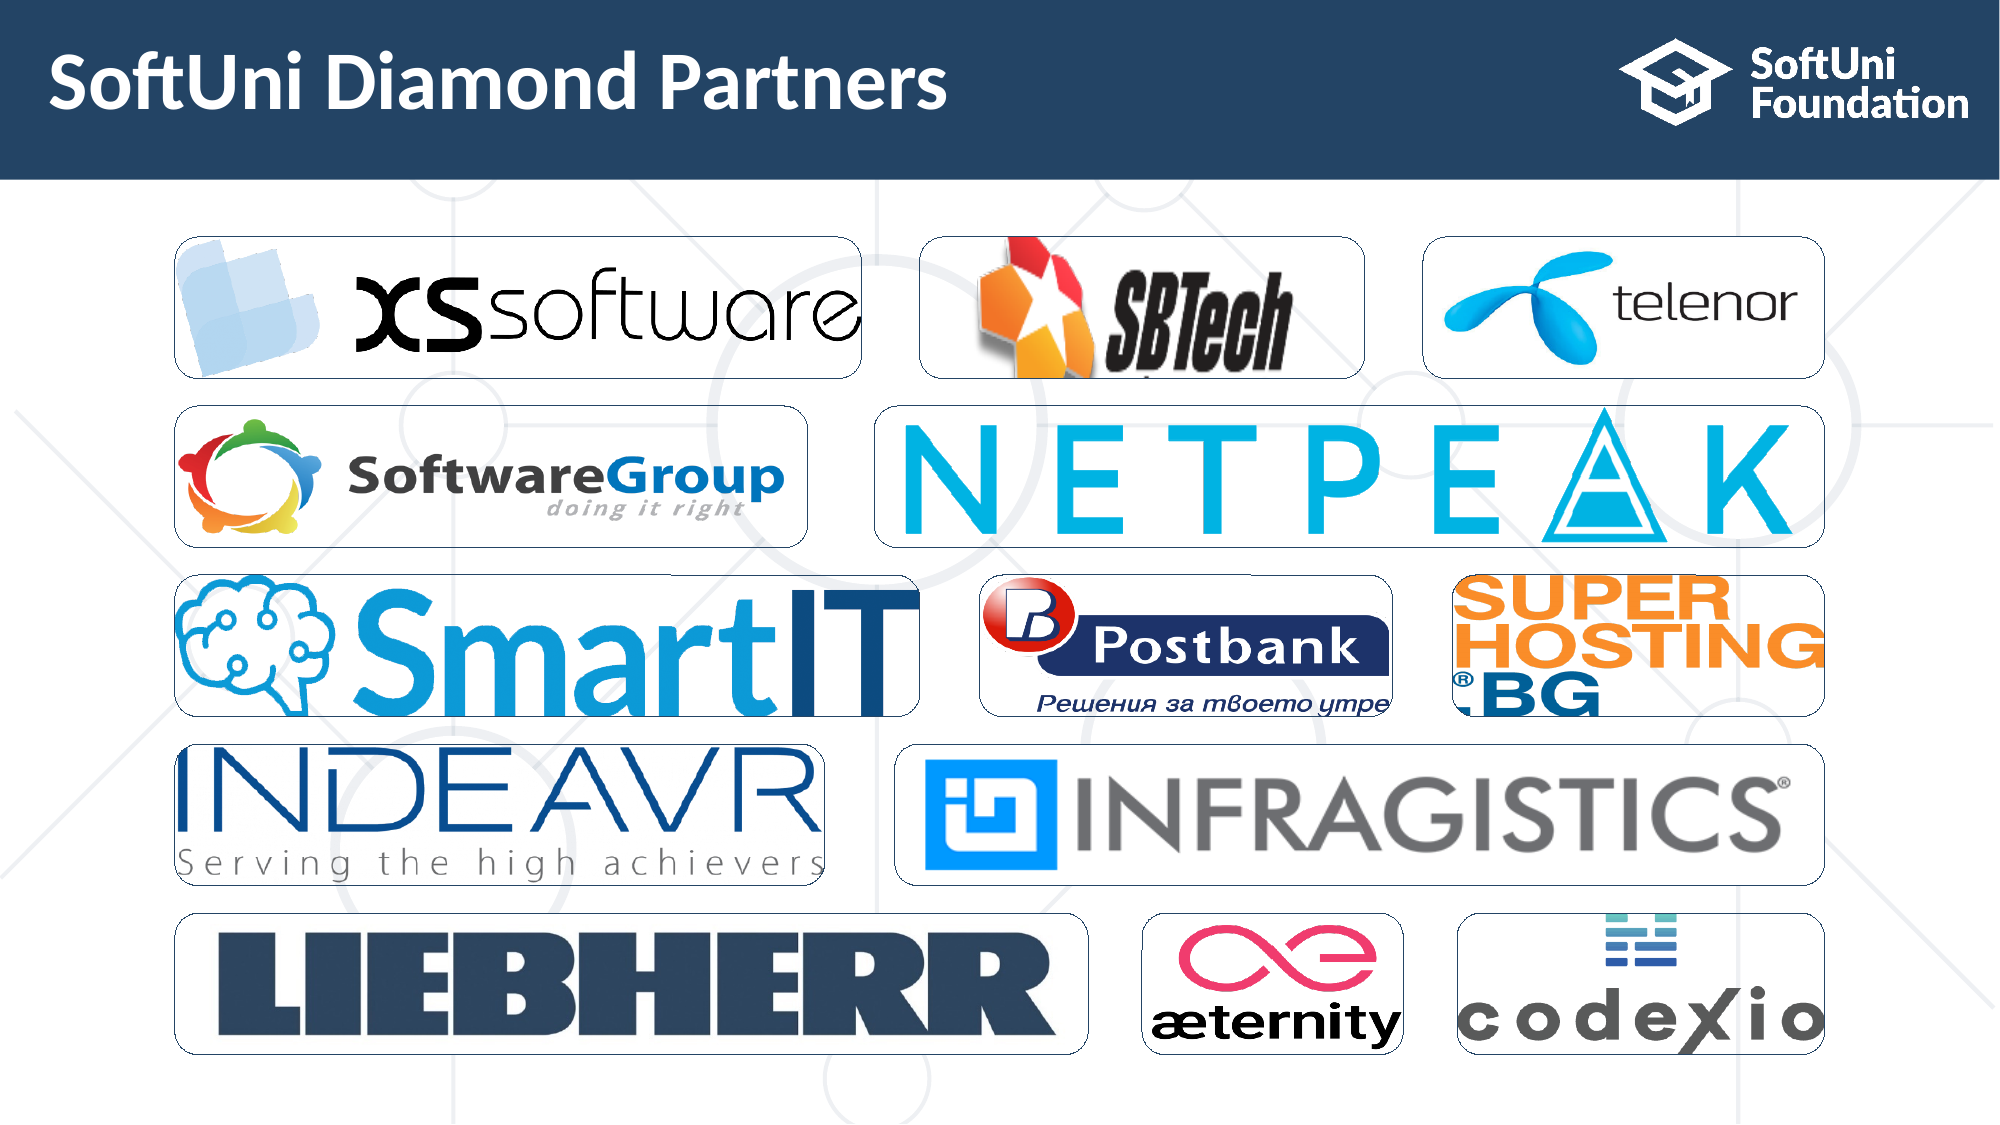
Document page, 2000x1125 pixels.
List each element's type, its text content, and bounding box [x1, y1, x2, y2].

picture [174, 405, 808, 548]
picture [263, 615, 272, 625]
picture [466, 642, 494, 717]
picture [1422, 236, 1825, 379]
picture [174, 912, 1089, 1055]
picture [1141, 912, 1404, 1055]
picture [174, 631, 286, 717]
picture [262, 574, 921, 717]
picture [610, 706, 633, 717]
picture [516, 642, 544, 717]
picture [183, 585, 328, 710]
picture [174, 574, 249, 616]
picture [894, 743, 1825, 886]
picture [594, 678, 625, 702]
picture [873, 405, 1825, 548]
picture [294, 647, 304, 656]
picture [919, 236, 1365, 379]
picture [1451, 574, 1825, 717]
picture [1456, 912, 1825, 1055]
picture [174, 236, 862, 379]
title SoftUni Diamond Partners [31, 16, 1591, 162]
picture [222, 615, 231, 625]
picture [233, 661, 242, 670]
picture [1618, 38, 1968, 126]
picture [979, 574, 1393, 717]
picture [174, 743, 825, 886]
